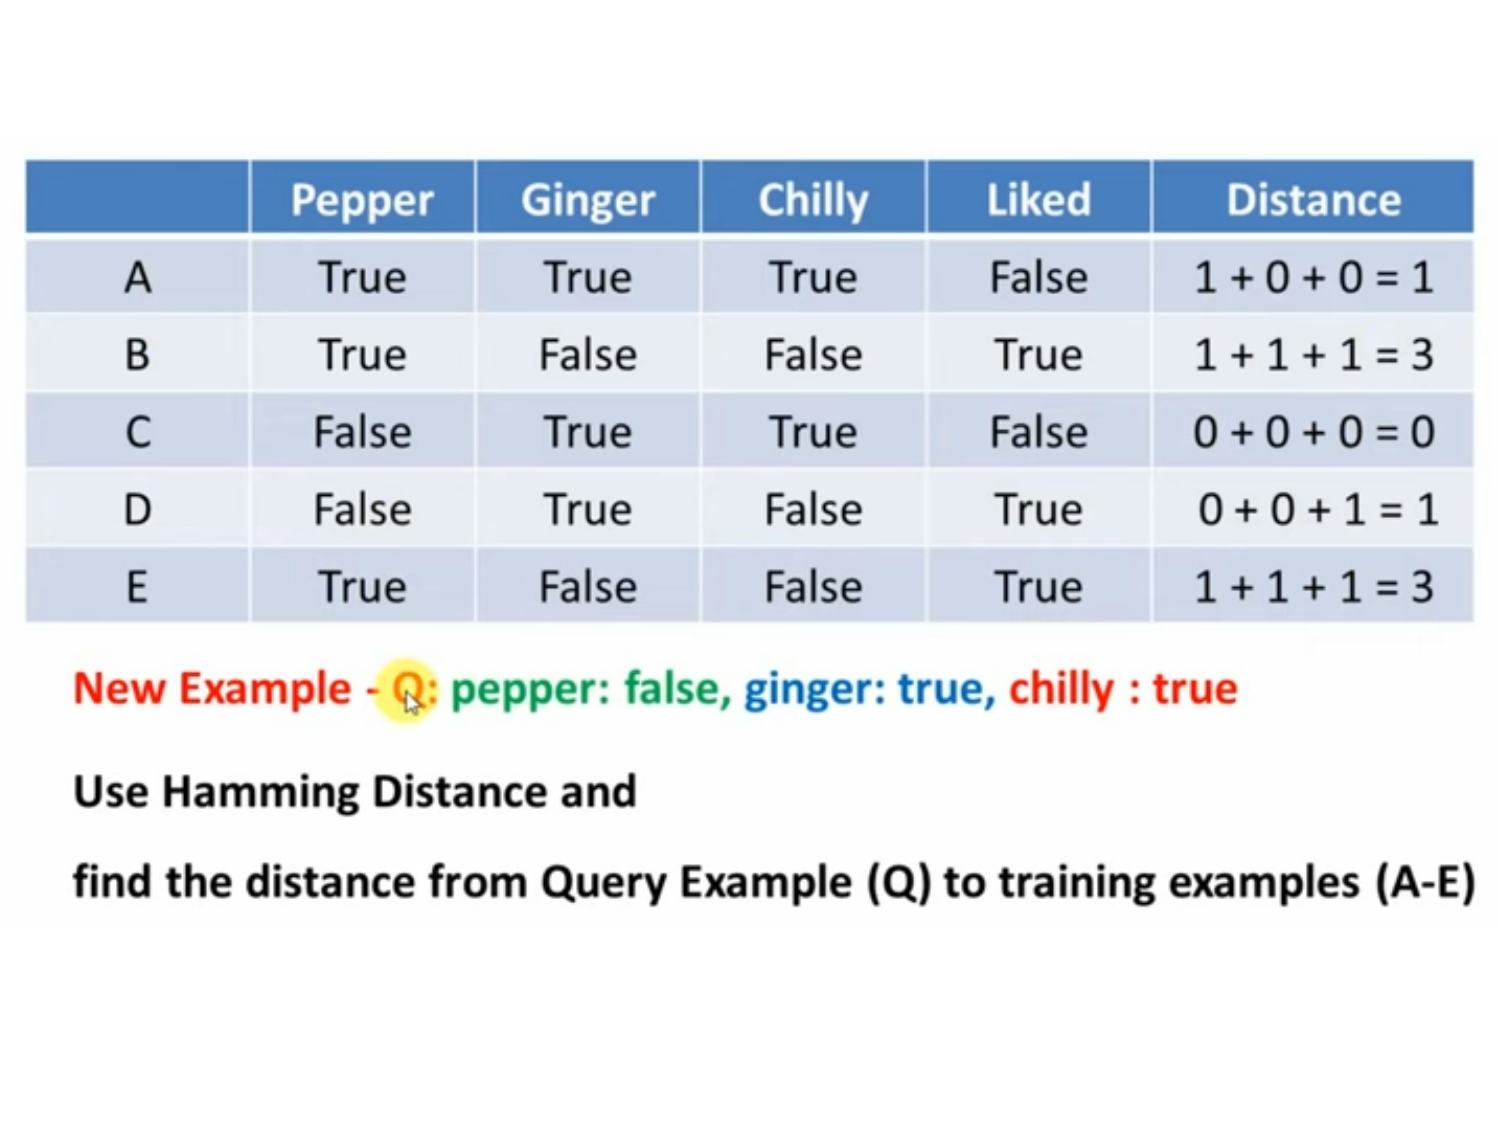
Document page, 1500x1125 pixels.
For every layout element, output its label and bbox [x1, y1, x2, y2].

picture [0, 137, 1500, 924]
